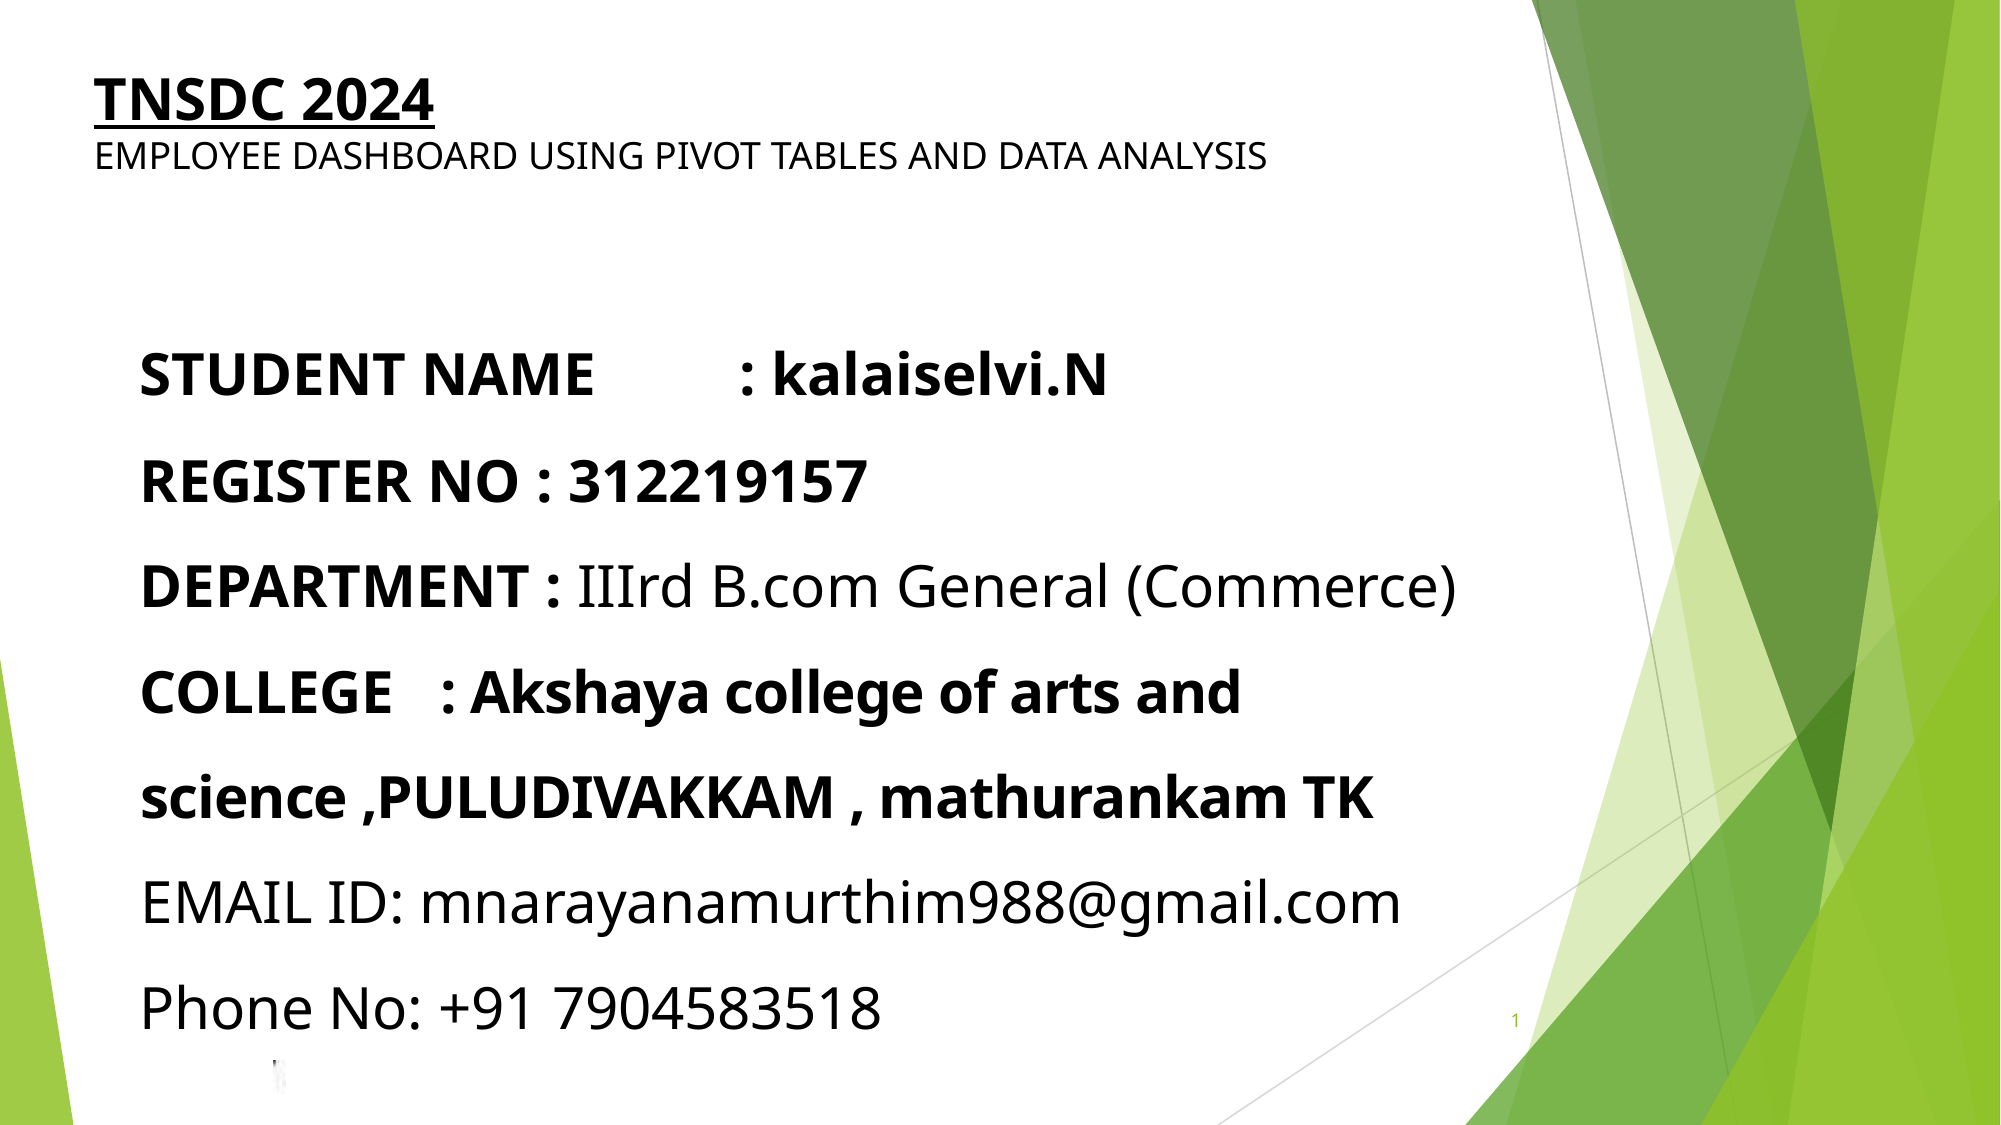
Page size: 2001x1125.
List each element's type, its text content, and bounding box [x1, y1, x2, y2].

picture [273, 1060, 286, 1094]
slide_number 1 [1408, 693, 1522, 1125]
text_box TNSDC 2024 EMPLOYEE DASHBOARD USING PIVOT TABLES AND DATA ANALYSIS [78, 54, 1615, 185]
text_box STUDENT NAME : kalaiselvi.N REGISTER NO : 312219157 DEPARTMENT : IIIrd B.com General (Commerce) COLLEGE : Akshaya college of arts and science ,PULUDIVAKKAM , mathurankam TK EMAIL ID: mnarayanamurthim988@gmail.com Phone No: +91 7904583518 [137, 299, 1714, 1042]
